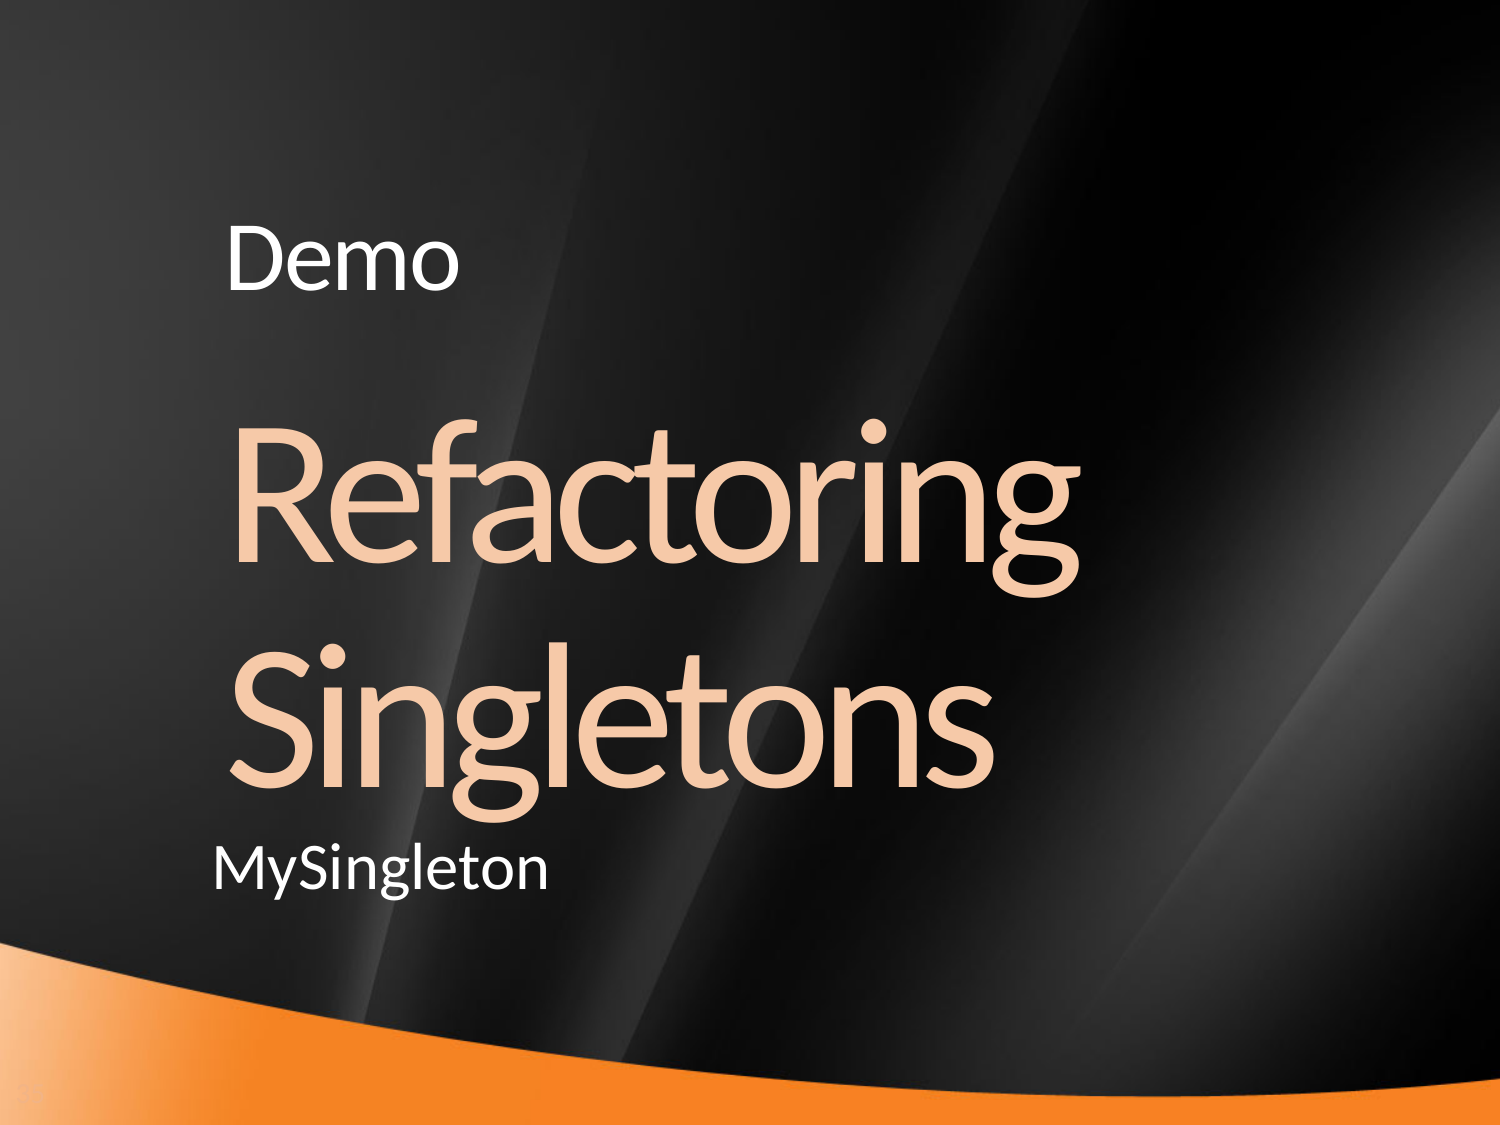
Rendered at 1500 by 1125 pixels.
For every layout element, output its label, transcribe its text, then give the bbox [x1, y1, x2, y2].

picture [0, 0, 1500, 1125]
list Refactoring Singletons [224, 381, 1373, 610]
title Demo [224, 62, 1373, 313]
subtitle MySingleton [210, 831, 1359, 909]
